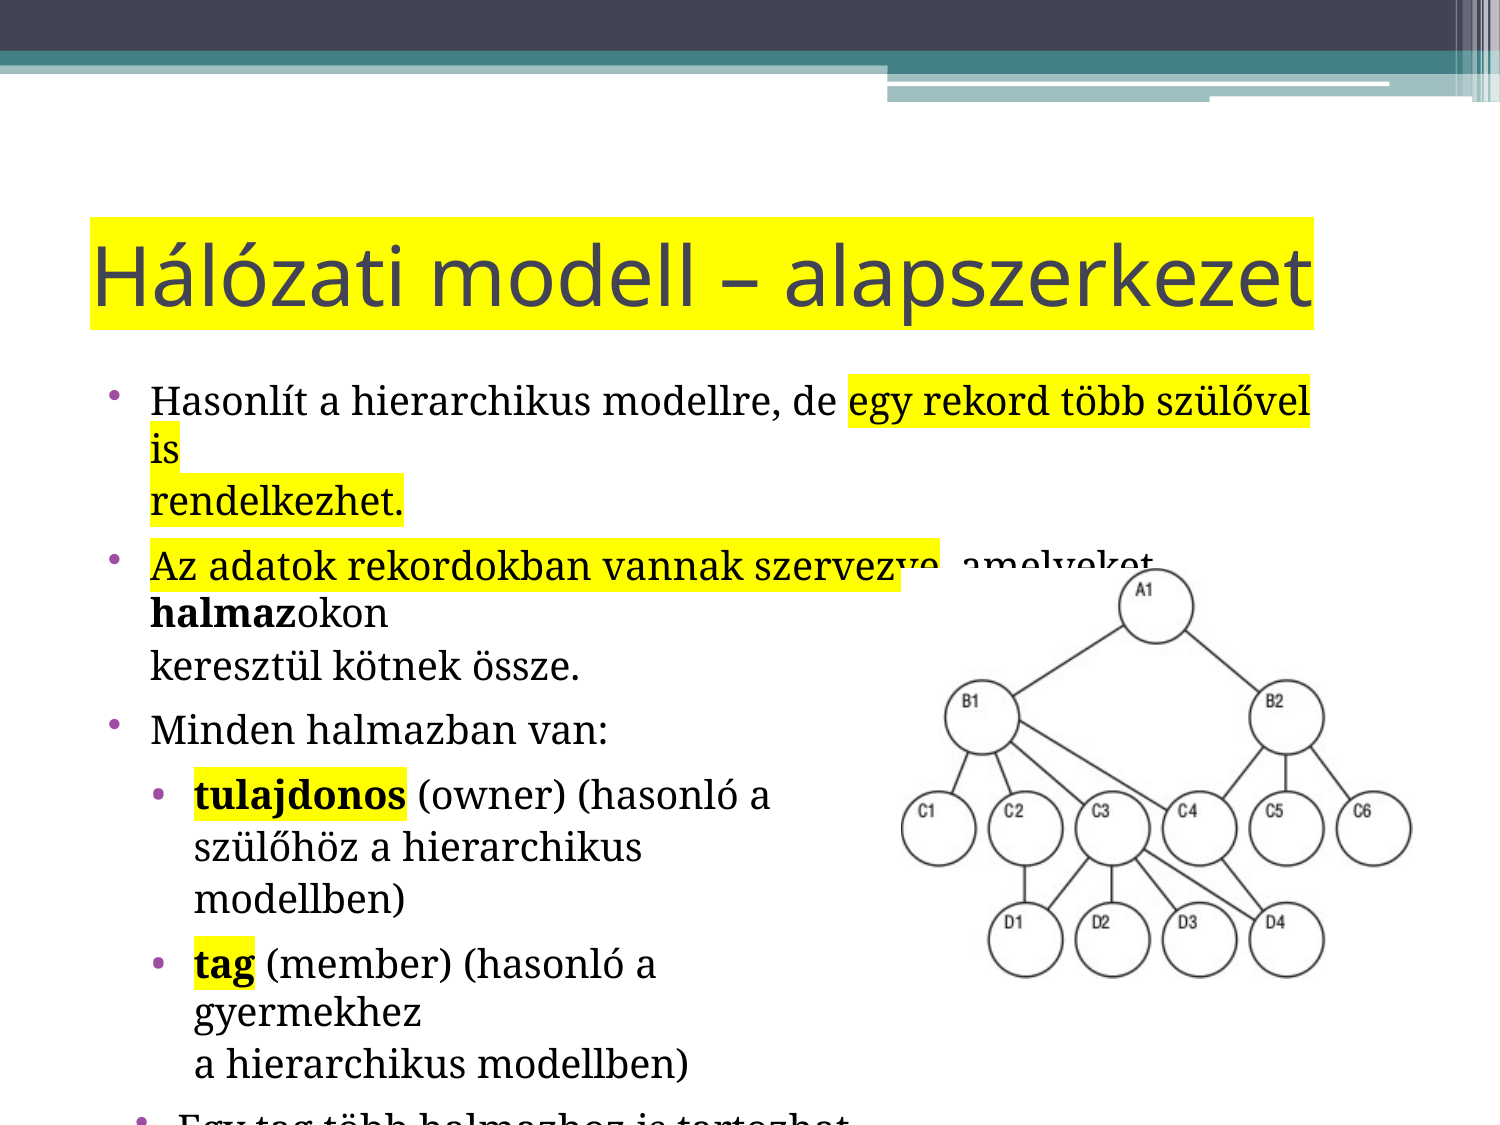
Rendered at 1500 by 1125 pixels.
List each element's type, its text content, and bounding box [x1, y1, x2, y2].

text_box Hasonlít a hierarchikus modellre, de egy rekord több szülővel is rendelkezhet. Az adatok rekordokban vannak szervezve, amelyeket halmazokon keresztül kötnek össze. Minden halmazban van: tulajdonos (owner) (hasonló a szülőhöz a hierarchikus modellben) tag (member) (hasonló a gyermekhez a hierarchikus modellben) Egy tag több halmazhoz is tartozhat, ami összetettebb kapcsolatokat tesz lehetővé. [105, 369, 1313, 1125]
title Hálózati modell – alapszerkezet [87, 220, 1385, 411]
picture [901, 568, 1413, 979]
